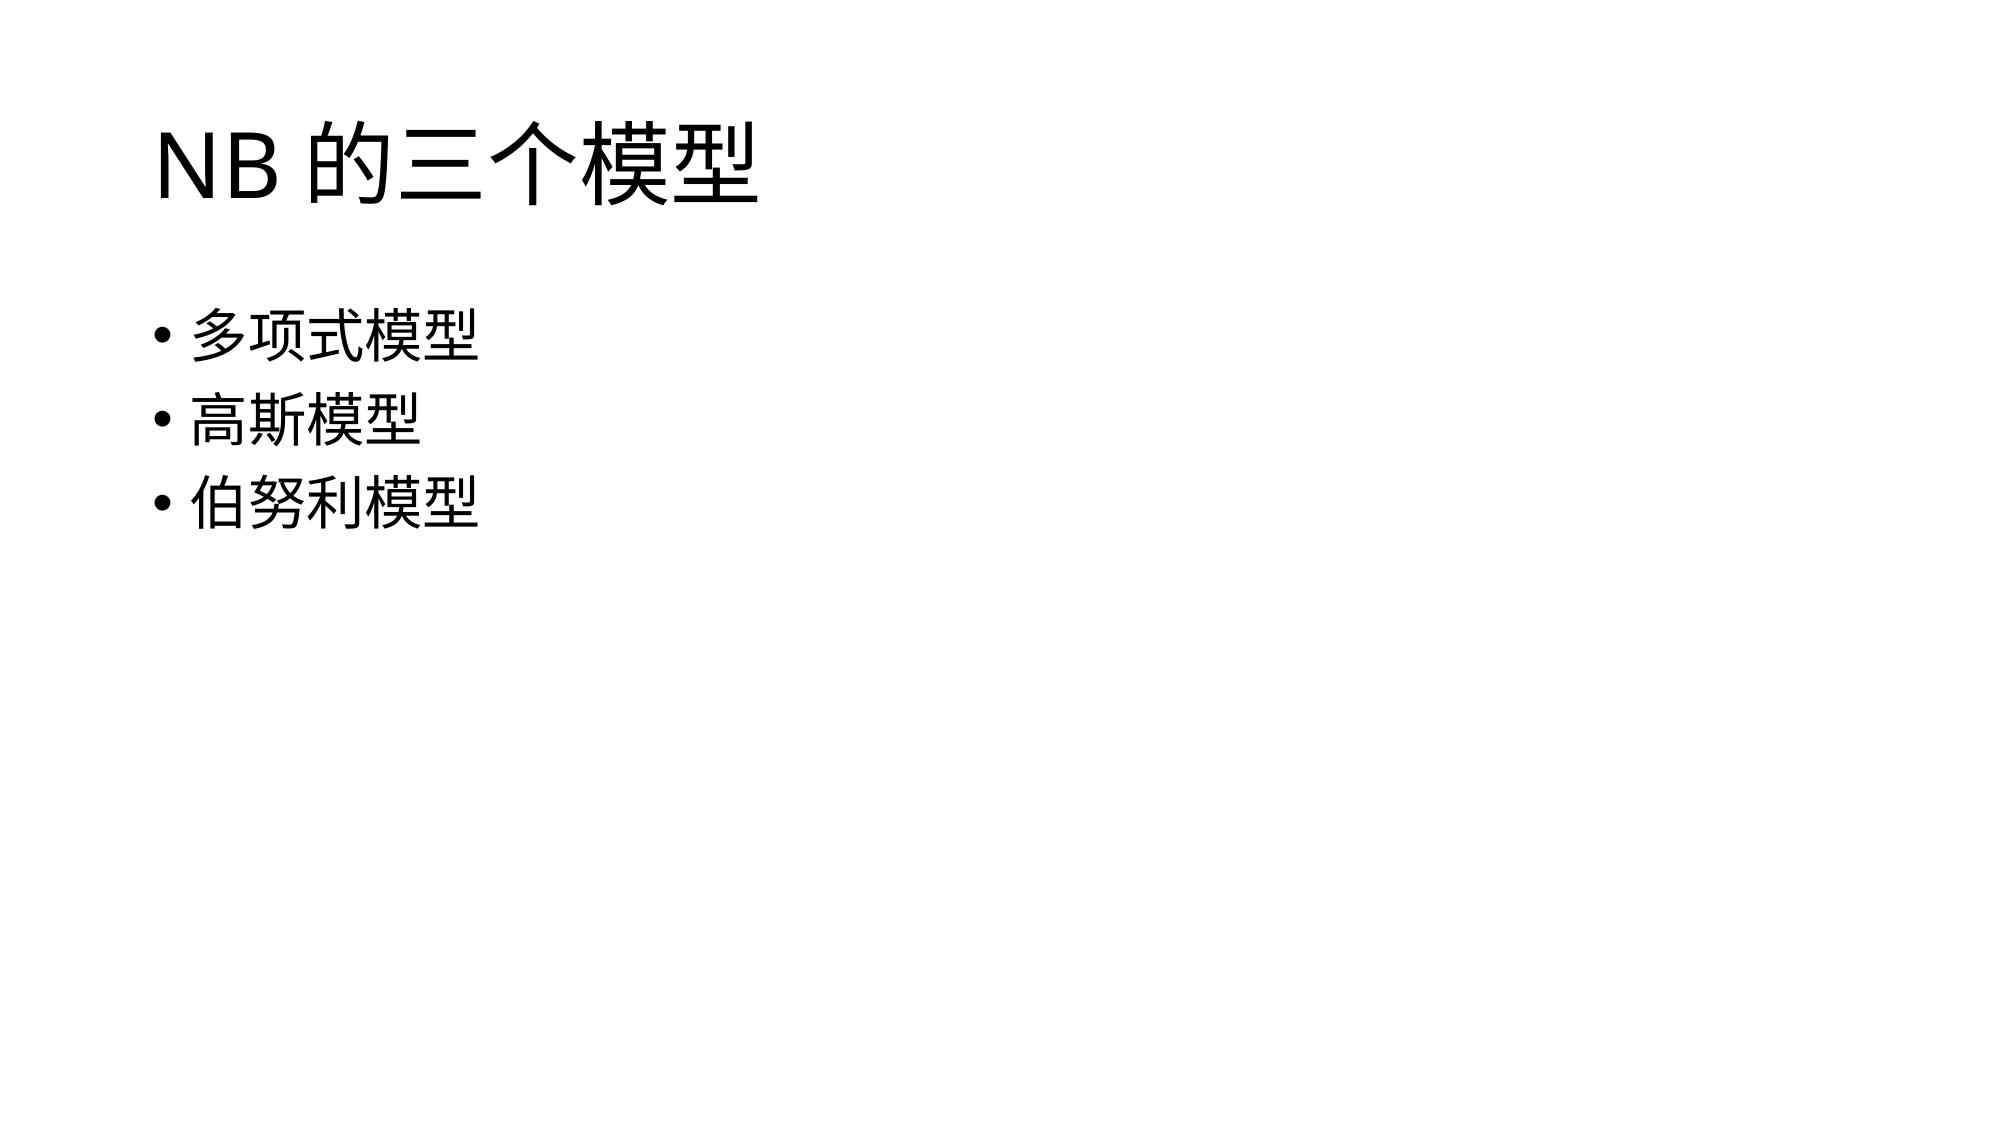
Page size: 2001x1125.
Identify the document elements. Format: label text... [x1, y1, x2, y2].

list 多项式模型 高斯模型 伯努利模型 [137, 299, 1863, 1014]
title NB的三个模型 [137, 59, 1863, 278]
